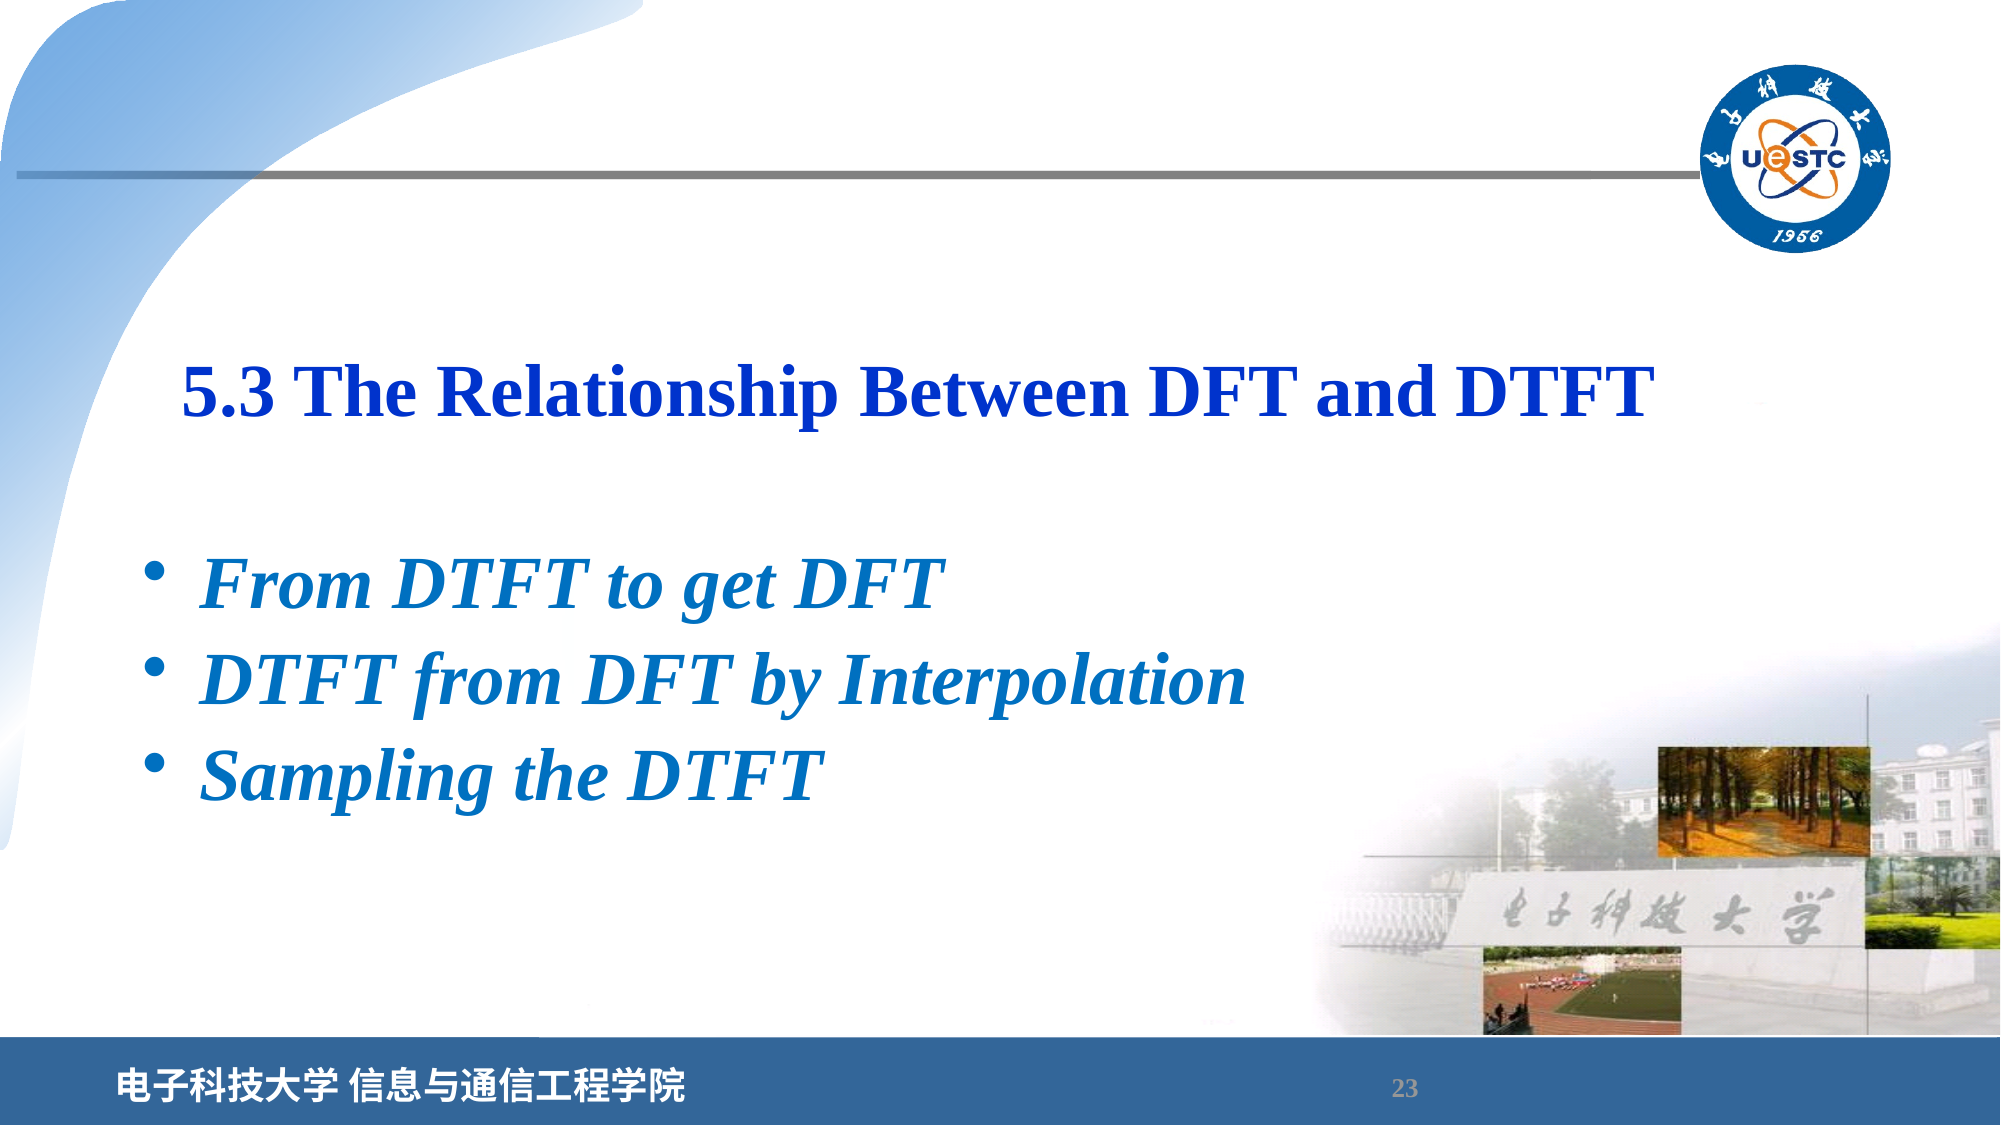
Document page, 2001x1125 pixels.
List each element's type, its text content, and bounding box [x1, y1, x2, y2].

text_box From DTFT to get DFT DTFT from DFT by Interpolation Sampling the DTFT [128, 536, 1324, 903]
text_box 5.3 The Relationship Between DFT and DTFT [167, 289, 1833, 440]
picture [483, 267, 2001, 1037]
picture [1679, 56, 1940, 262]
